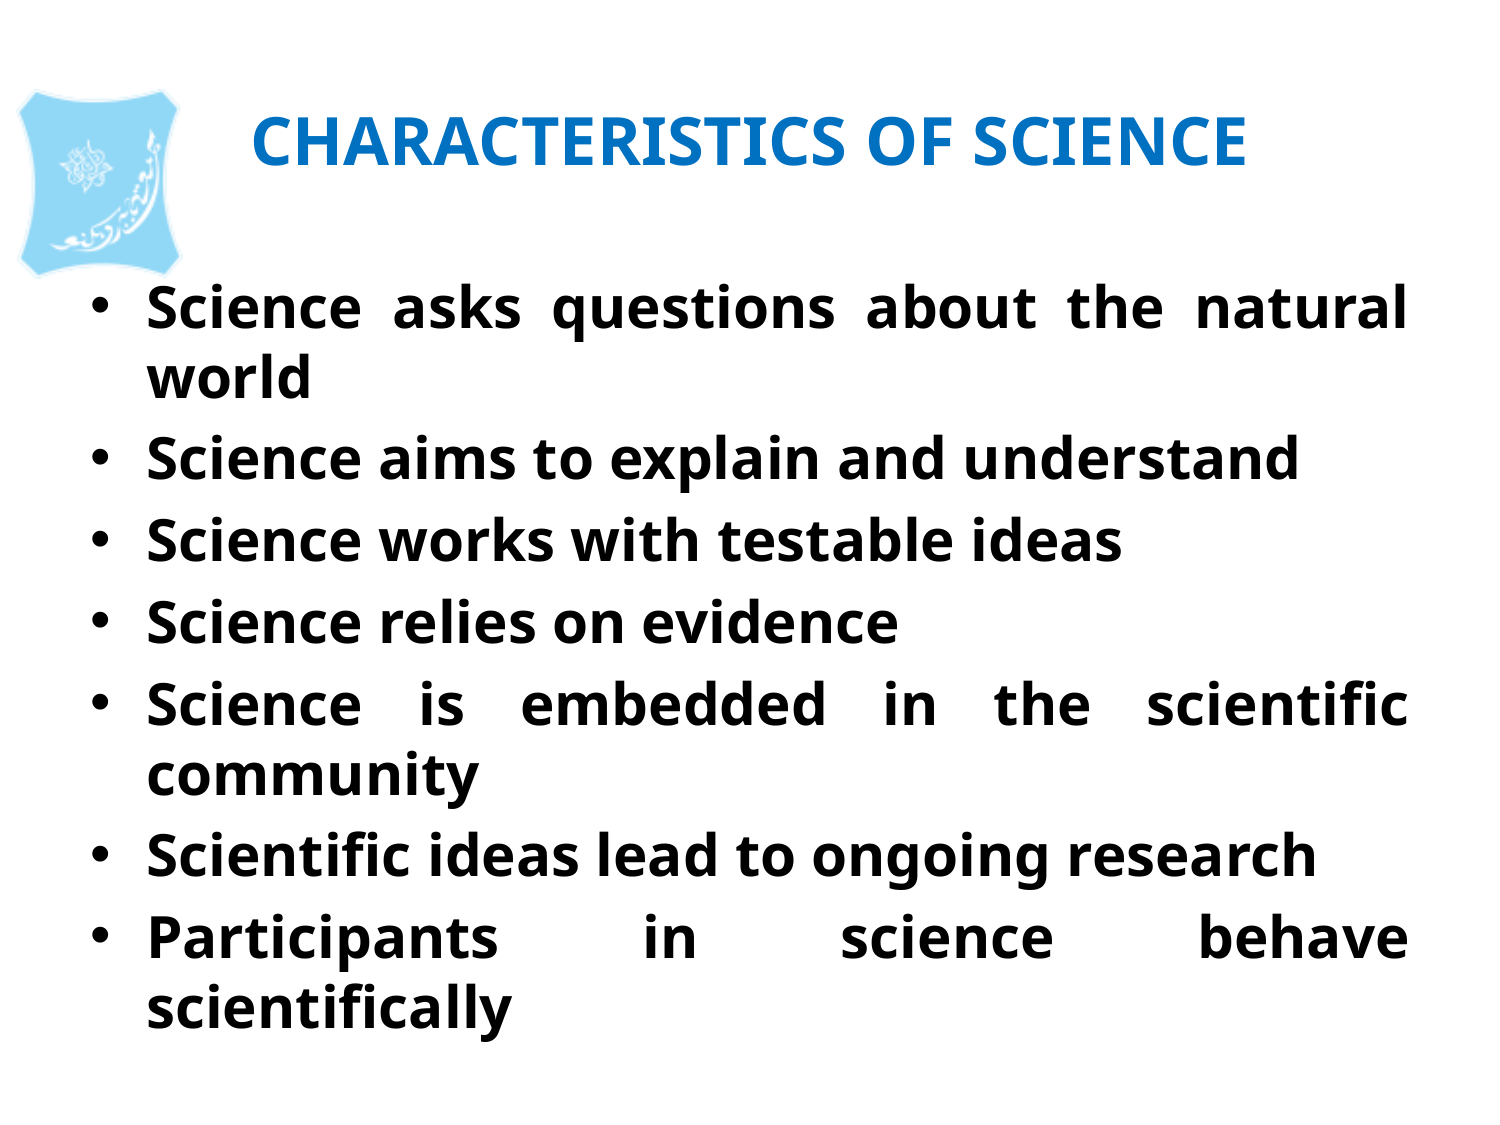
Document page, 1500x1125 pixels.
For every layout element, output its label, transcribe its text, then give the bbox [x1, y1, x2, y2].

picture [15, 89, 184, 280]
list Science asks questions about the natural world Science aims to explain and understand Science works with testable ideas Science relies on evidence Science is embedded in the scientific community Scientific ideas lead to ongoing research Participants in science behave scientifically [75, 262, 1425, 1005]
title CHARACTERISTICS OF SCIENCE [75, 45, 1425, 233]
